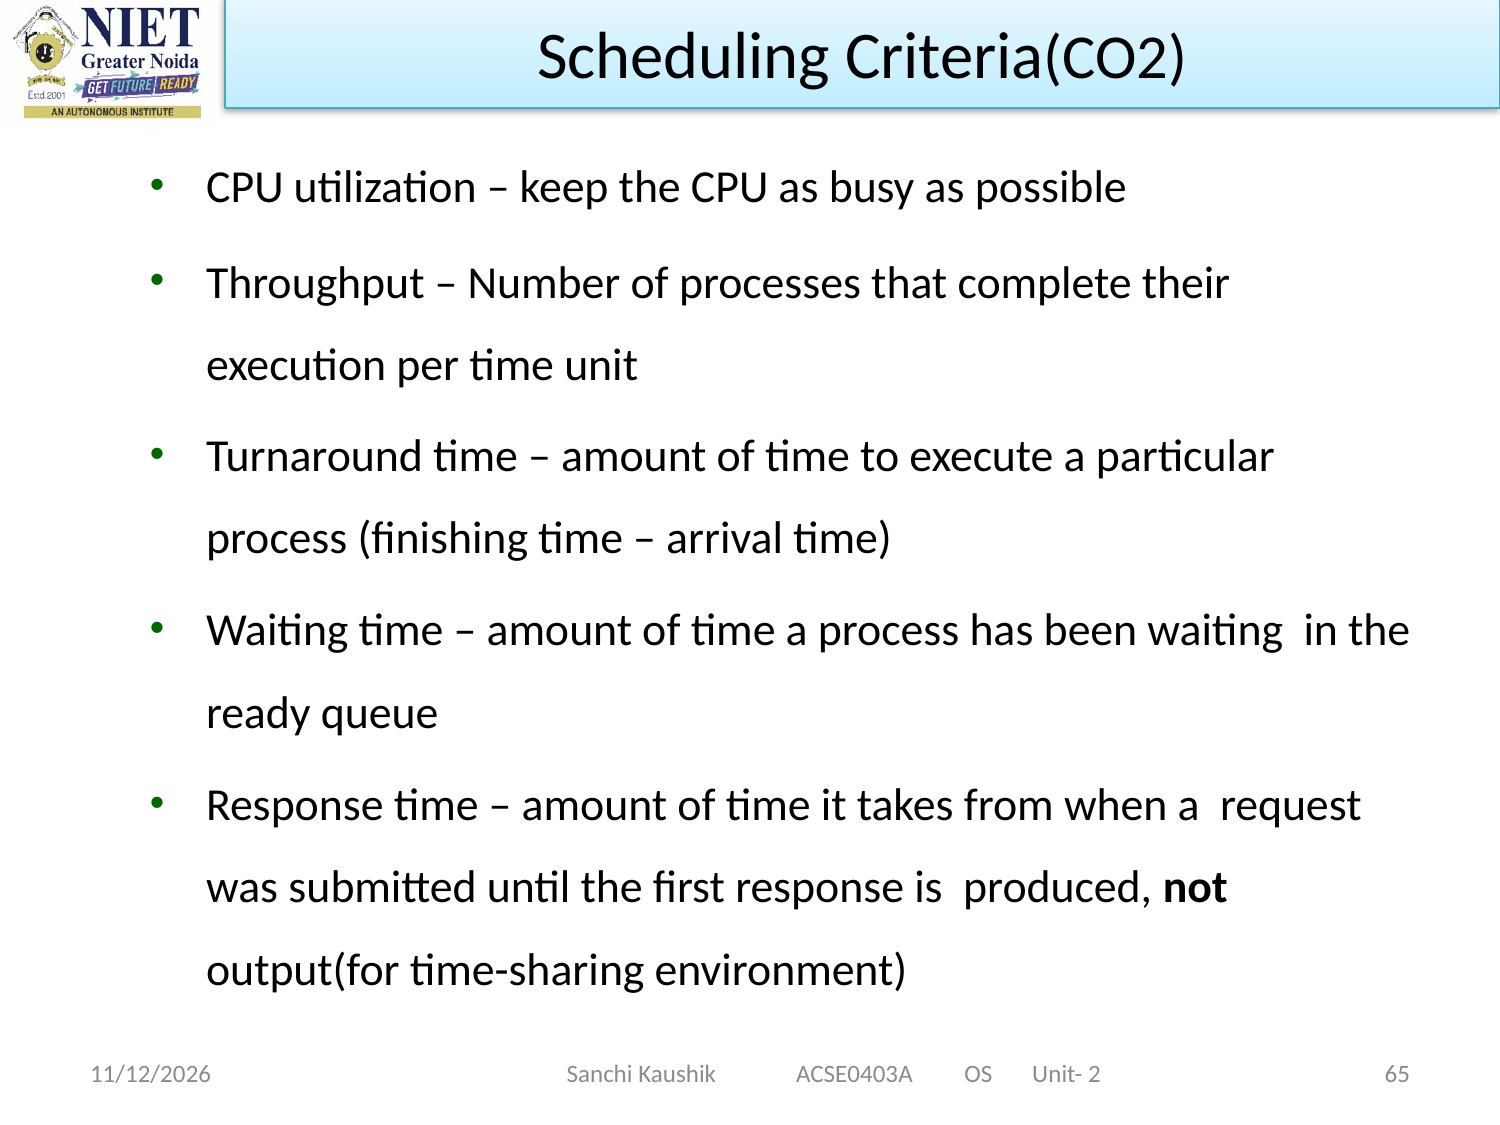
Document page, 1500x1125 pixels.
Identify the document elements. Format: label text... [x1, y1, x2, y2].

picture [0, 0, 213, 130]
footer Sanchi Kaushik ACSE0403A OS Unit- 2 [412, 1042, 1074, 1103]
slide_number 65 [1074, 1042, 1425, 1103]
text_box CPU utilization – keep the CPU as busy as possible Throughput – Number of processes that complete their execution per time unit Turnaround time – amount of time to execute a particular process (finishing time – arrival time) Waiting time – amount of time a process has been waiting in the ready queue Response time – amount of time it takes from when a request was submitted until the first response is produced, not output(for time-sharing environment) [147, 113, 1424, 995]
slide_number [75, 1042, 412, 1103]
text_box Scheduling Criteria(CO2) [224, 0, 1500, 109]
